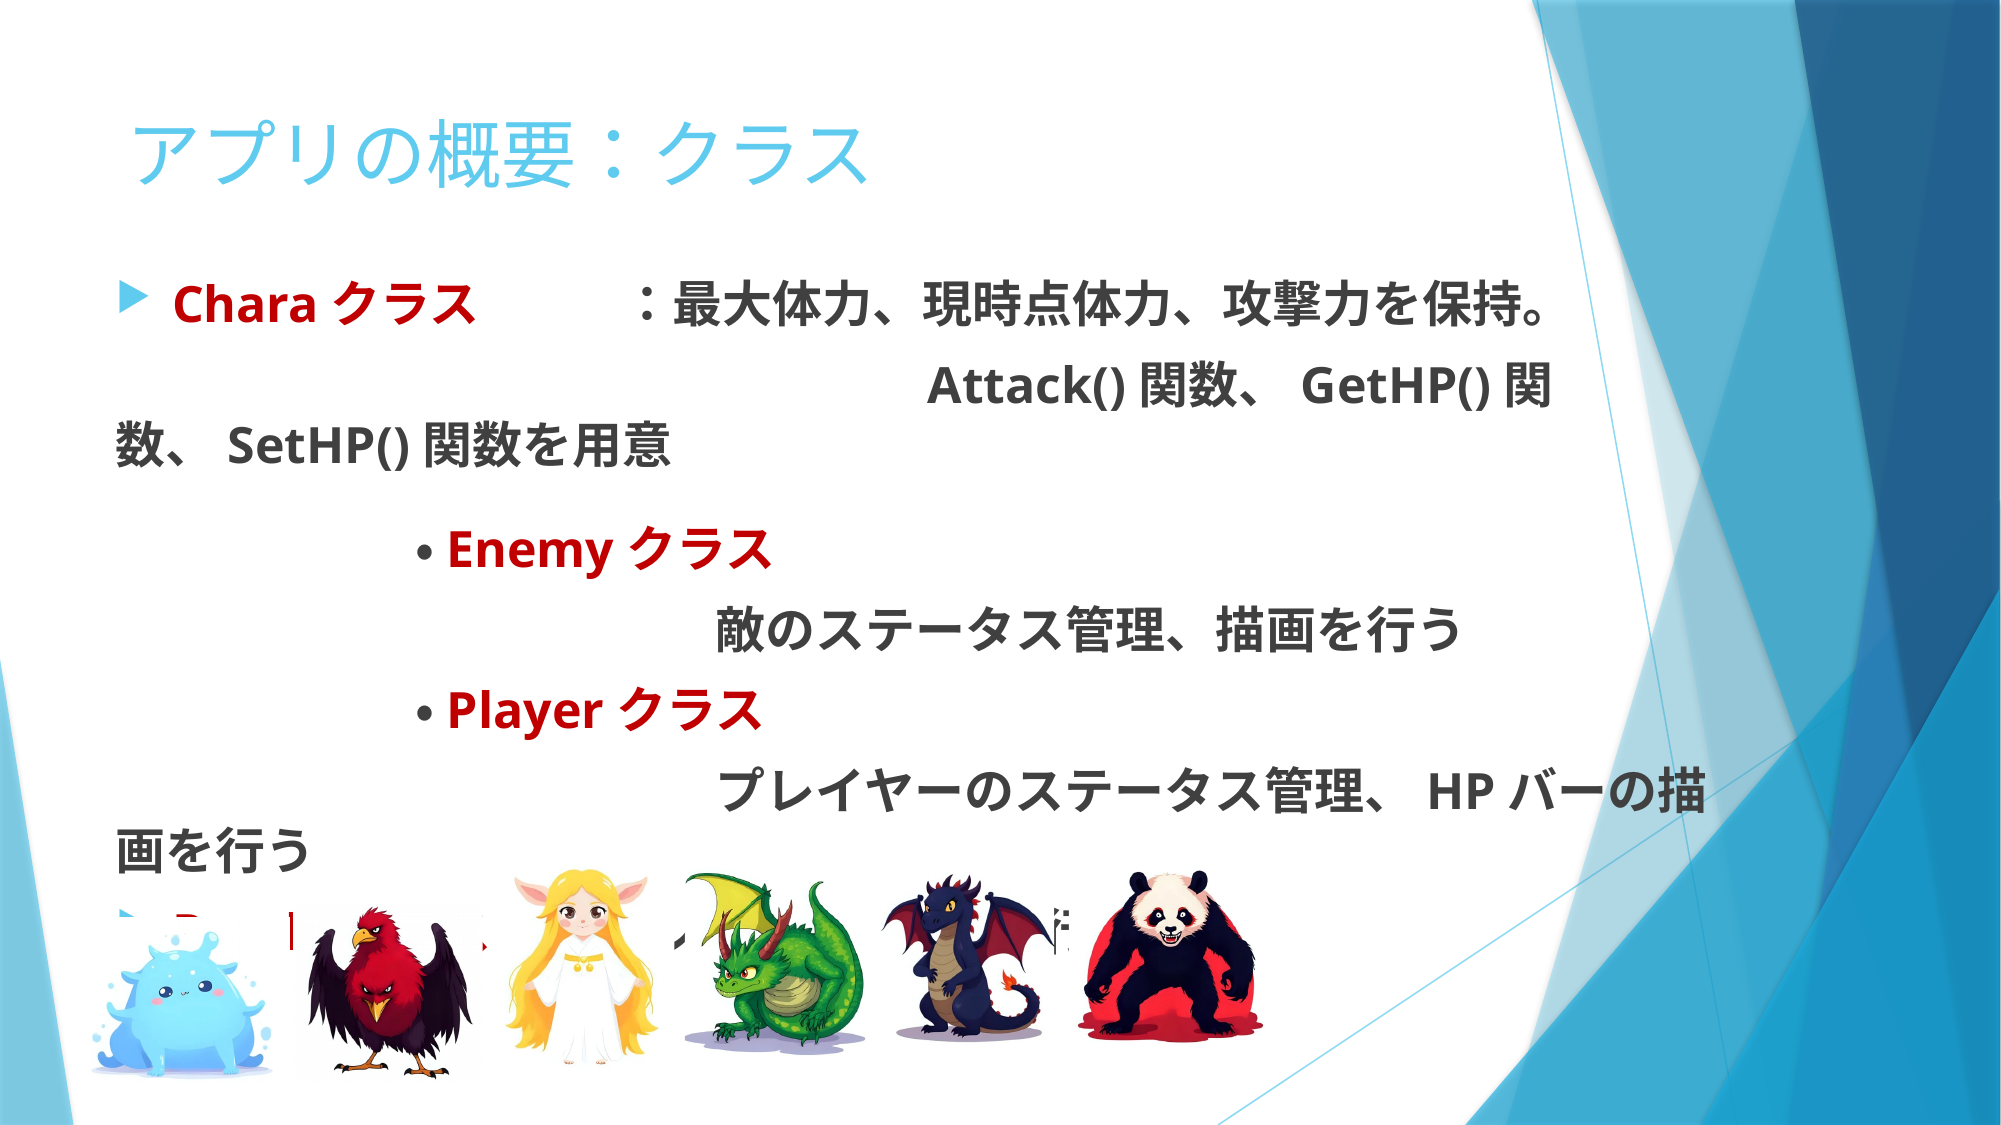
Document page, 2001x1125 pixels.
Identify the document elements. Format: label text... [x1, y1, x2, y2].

picture [684, 854, 1055, 1062]
list Charaクラス ：最大体力、現時点体力、攻撃力を保持。 Attack()関数、GetHP()関数、SetHP()関数を用意 ・Enemyクラス 敵のステータス管理、描画を行う ・Playerクラス プレイヤーのステータス管理、HPバーの描画を行う Puzzleクラス：パズルの処理、描画を行う [100, 231, 1743, 1025]
picture [82, 916, 291, 1084]
picture [1068, 856, 1266, 1052]
picture [292, 901, 484, 1085]
title アプリの概要：クラス [111, 99, 1522, 231]
picture [495, 855, 675, 1086]
